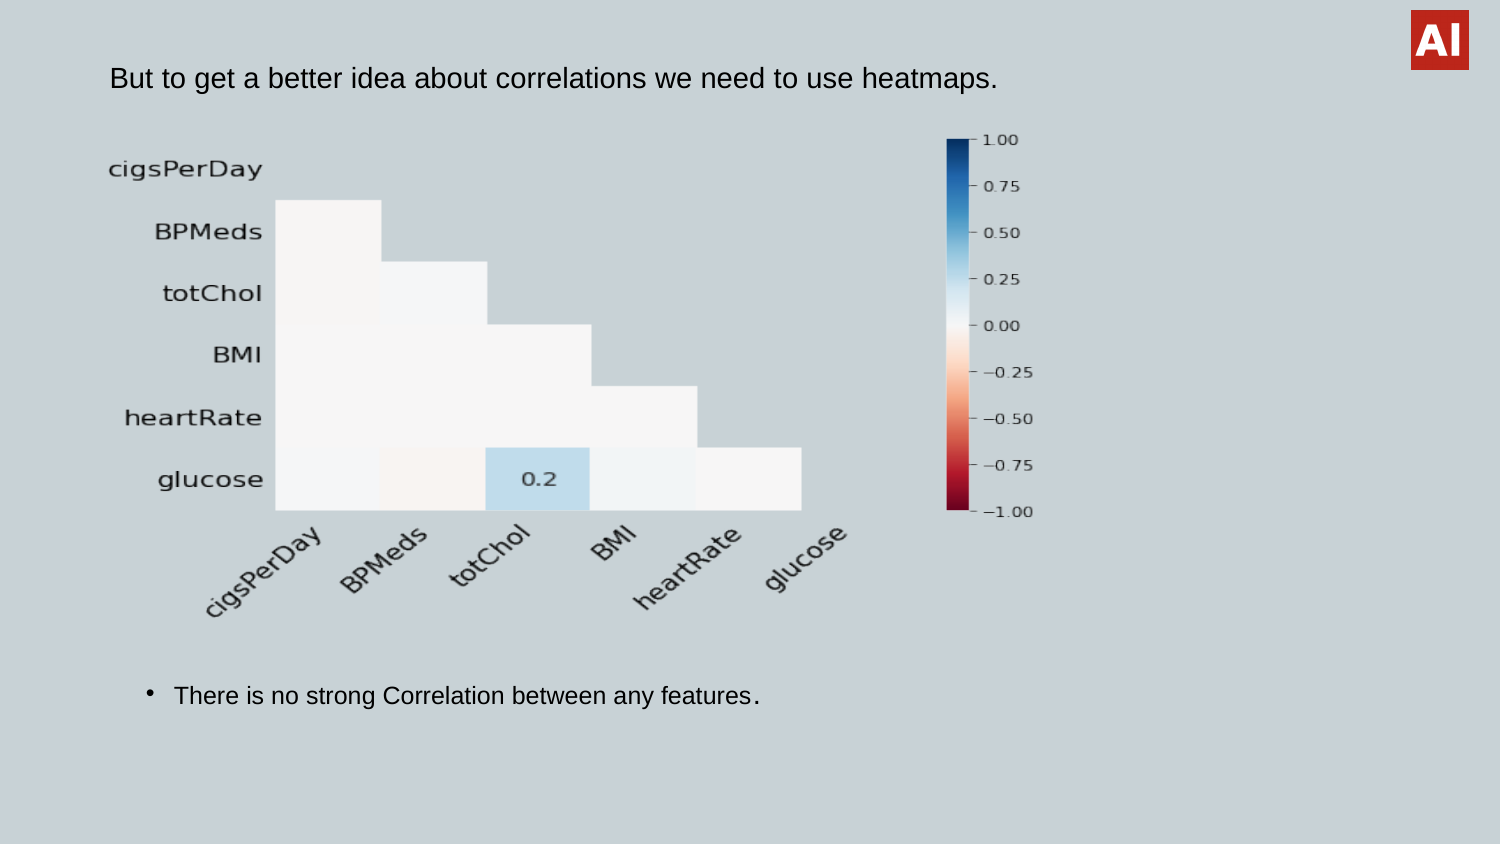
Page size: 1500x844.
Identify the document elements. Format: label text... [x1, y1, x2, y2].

picture [94, 125, 1049, 631]
picture [1411, 10, 1469, 70]
text_box There is no strong Correlation between any features. [130, 667, 792, 718]
text_box But to get a better idea about correlations we need to use heatmaps. [94, 52, 1312, 103]
